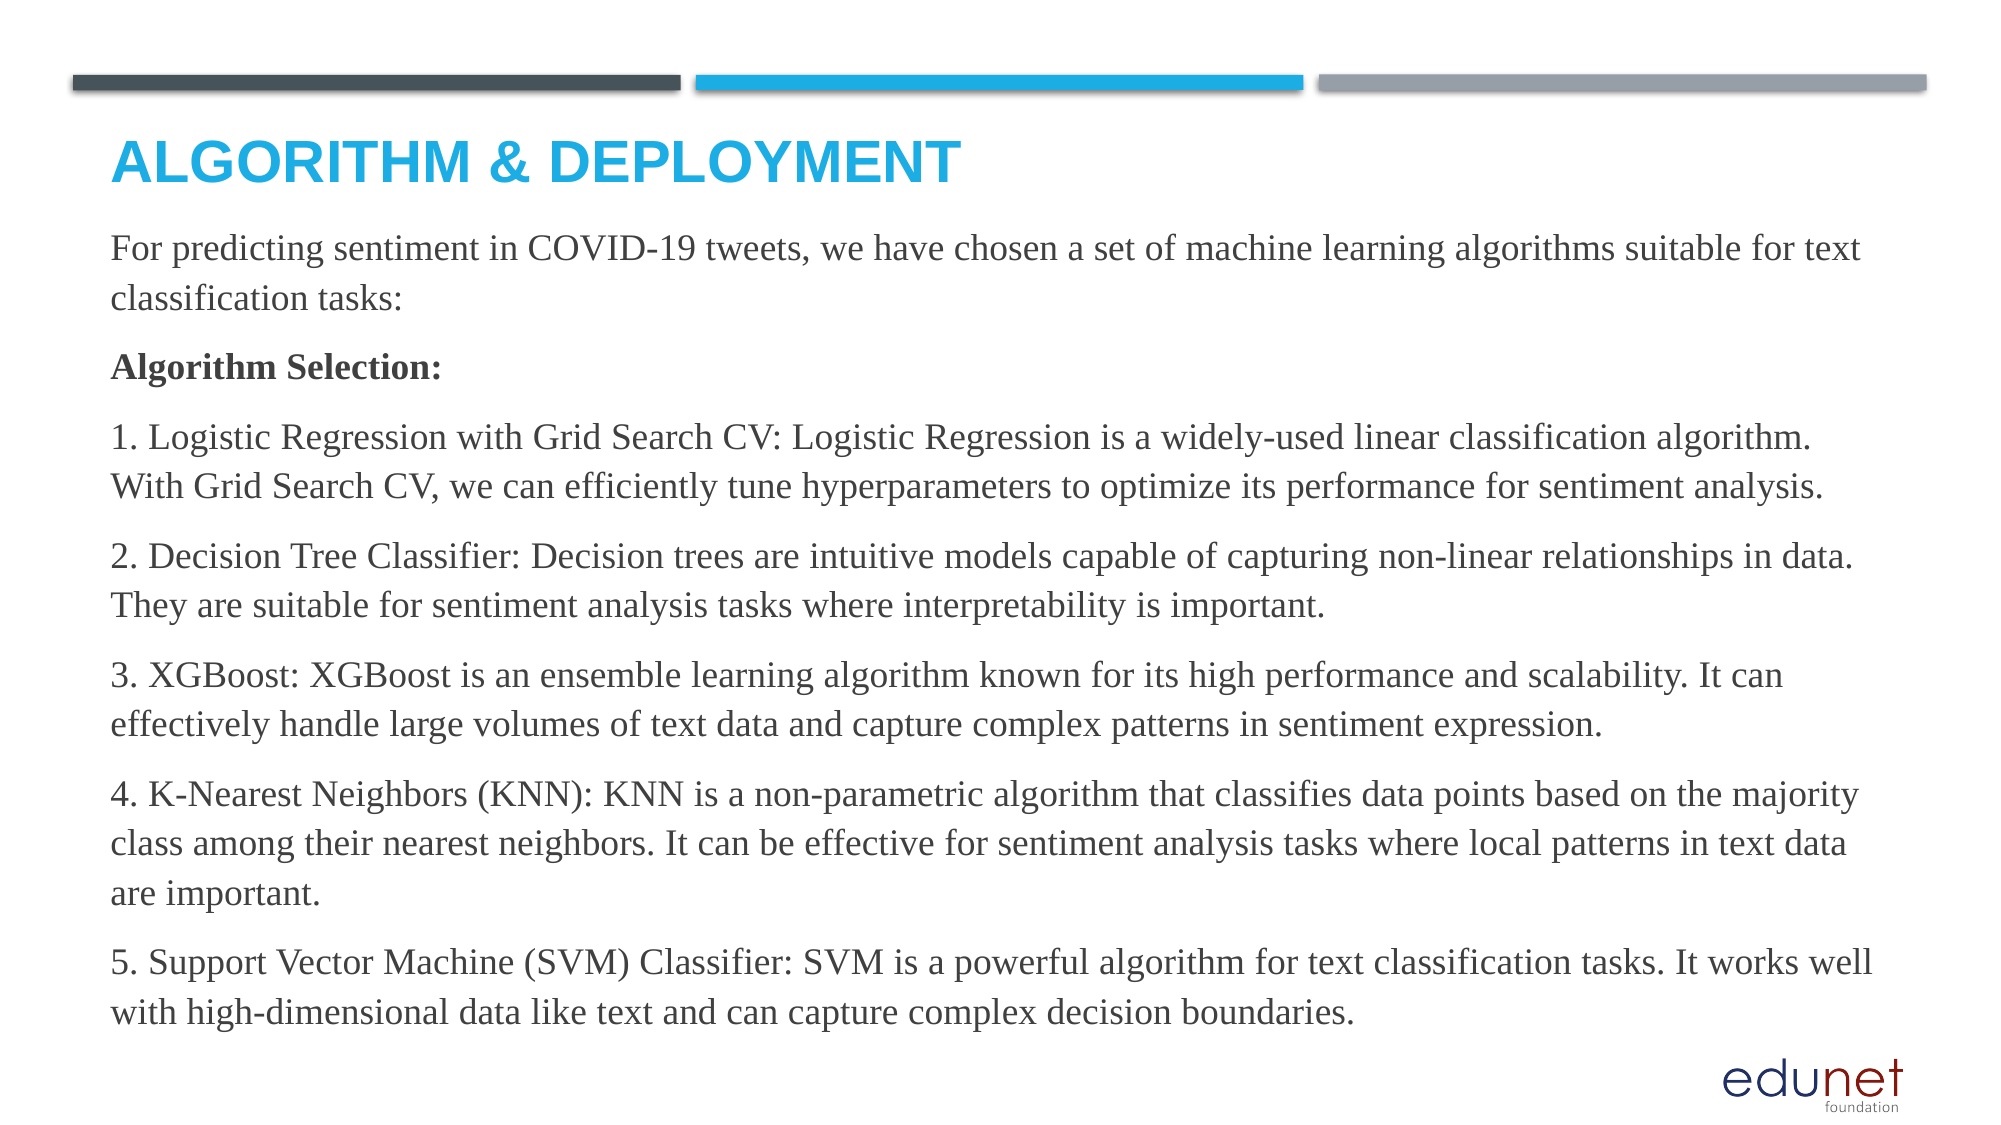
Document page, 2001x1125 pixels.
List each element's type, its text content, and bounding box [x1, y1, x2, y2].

picture [1719, 1056, 1905, 1116]
list For predicting sentiment in COVID-19 tweets, we have chosen a set of machine learning algorithms suitable for text classification tasks: Algorithm Selection: 1. Logistic Regression with Grid Search CV: Logistic Regression is a widely-used linear classification algorithm. With Grid Search CV, we can efficiently tune hyperparameters to optimize its performance for sentiment analysis. 2. Decision Tree Classifier: Decision trees are intuitive models capable of capturing non-linear relationships in data. They are suitable for sentiment analysis tasks where interpretability is important. 3. XGBoost: XGBoost is an ensemble learning algorithm known for its high performance and scalability. It can effectively handle large volumes of text data and capture complex patterns in sentiment expression. 4. K-Nearest Neighbors (KNN): KNN is a non-parametric algorithm that classifies data points based on the majority class among their nearest neighbors. It can be effective for sentiment analysis tasks where local patterns in text data are important. 5. Support Vector Machine (SVM) Classifier: SVM is a powerful algorithm for text classification tasks. It works well with high-dimensional data like text and can capture complex decision boundaries. [95, 203, 1905, 1052]
title Algorithm & Deployment [95, 115, 1905, 203]
